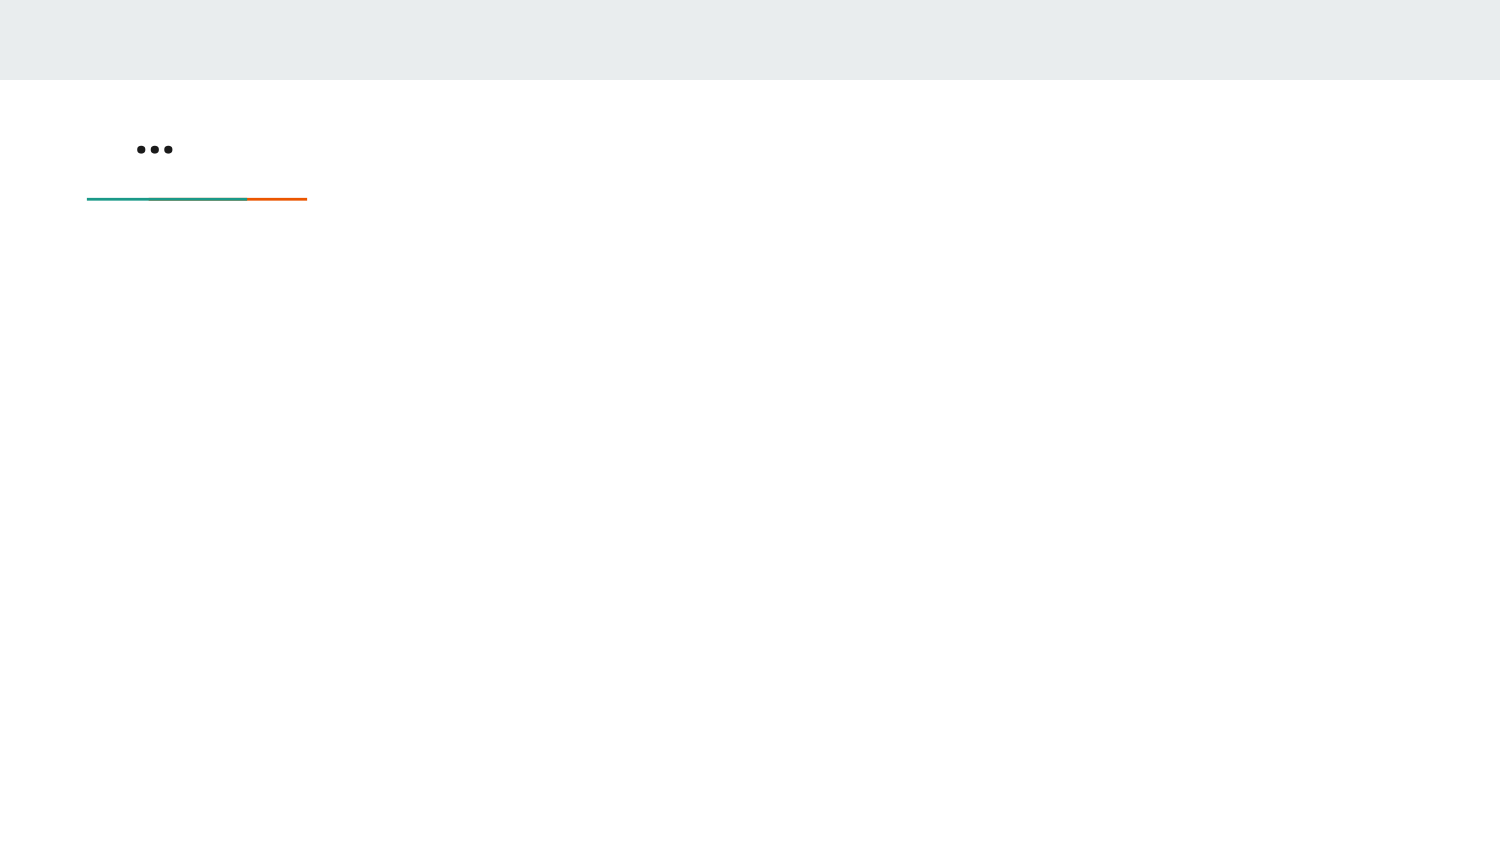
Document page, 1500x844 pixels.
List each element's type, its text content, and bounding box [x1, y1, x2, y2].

title … [119, 91, 1381, 180]
